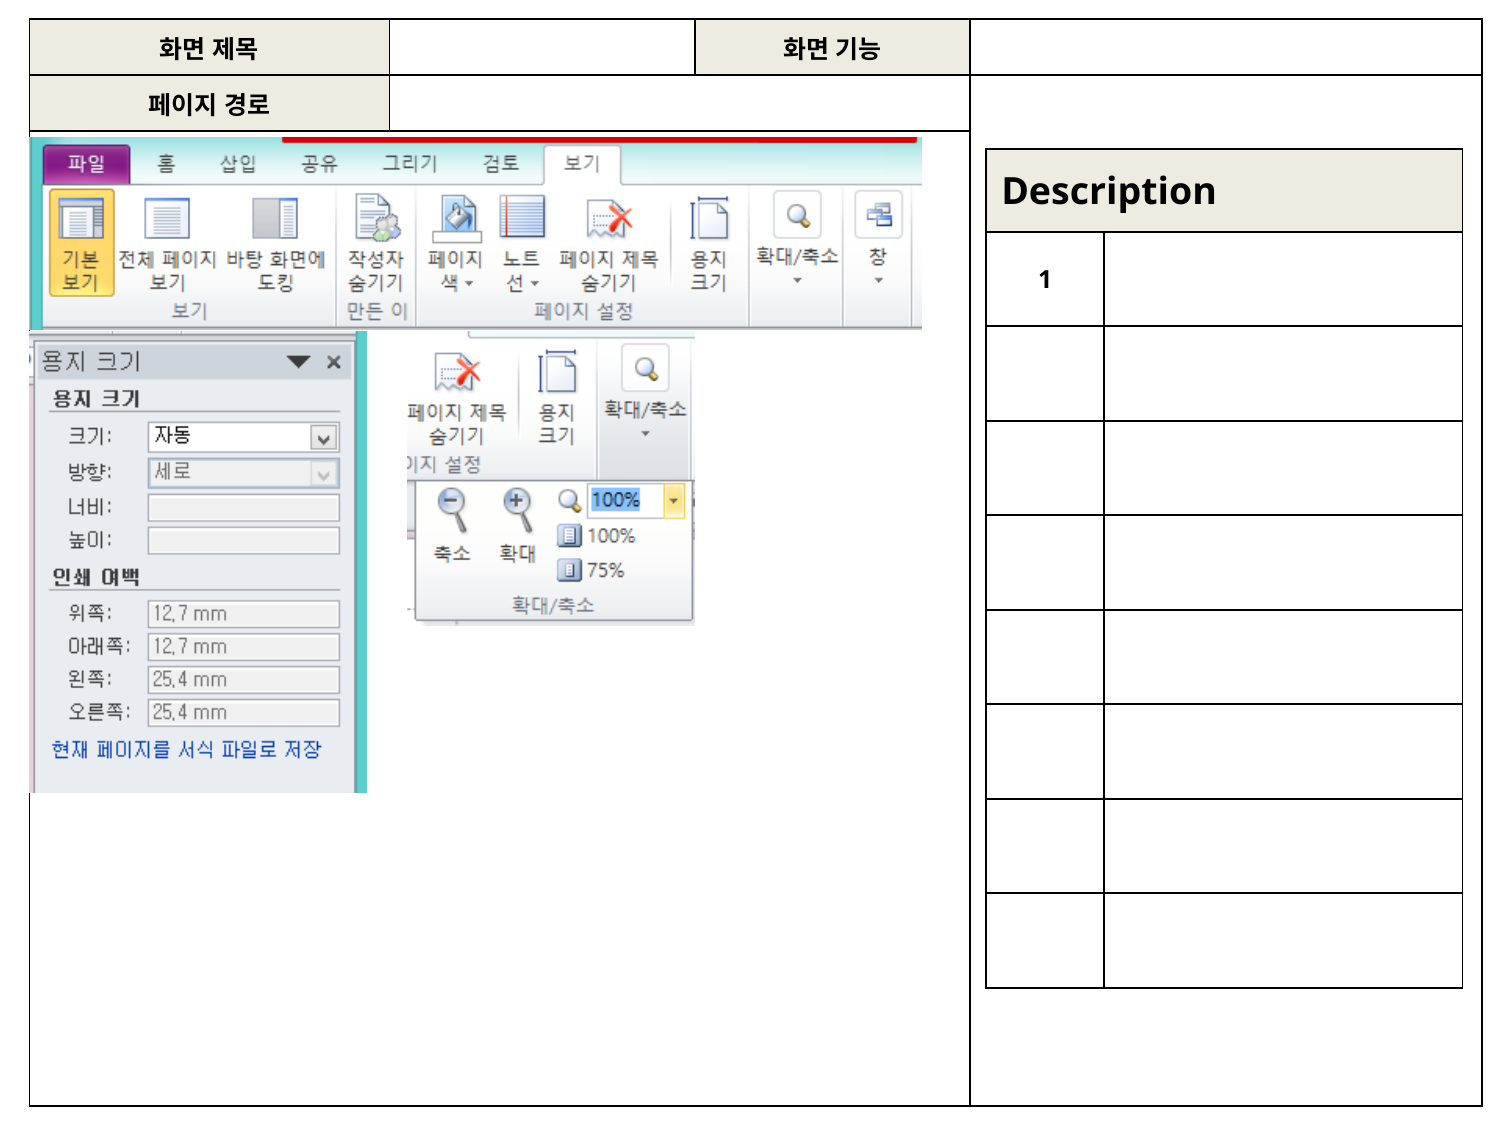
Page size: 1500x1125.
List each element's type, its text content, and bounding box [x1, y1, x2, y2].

table_cell [1105, 327, 1462, 420]
table_cell 1 [987, 233, 1103, 325]
table_cell [987, 327, 1103, 420]
picture [29, 331, 368, 794]
table_header 화면 기능 [696, 20, 969, 74]
table_cell [1105, 233, 1462, 325]
table_cell [971, 76, 1481, 1105]
table_cell 페이지 경로 [30, 76, 389, 130]
table_cell [30, 132, 969, 1105]
table_cell [987, 800, 1103, 892]
picture [29, 136, 922, 330]
table_header 화면 제목 [30, 20, 389, 74]
table_header [971, 20, 1481, 74]
table_cell [1105, 894, 1462, 987]
table_cell [390, 76, 969, 130]
table_cell [1105, 422, 1462, 514]
picture [407, 331, 696, 626]
table_cell [1105, 800, 1462, 892]
table_cell [987, 422, 1103, 514]
table_cell [987, 611, 1103, 703]
table_header Description [987, 150, 1462, 231]
table_cell [1105, 611, 1462, 703]
table_cell [987, 705, 1103, 798]
table_cell [1105, 705, 1462, 798]
table_cell [1105, 516, 1462, 609]
table_cell [987, 894, 1103, 987]
table_cell [987, 516, 1103, 609]
table_header [390, 20, 694, 74]
